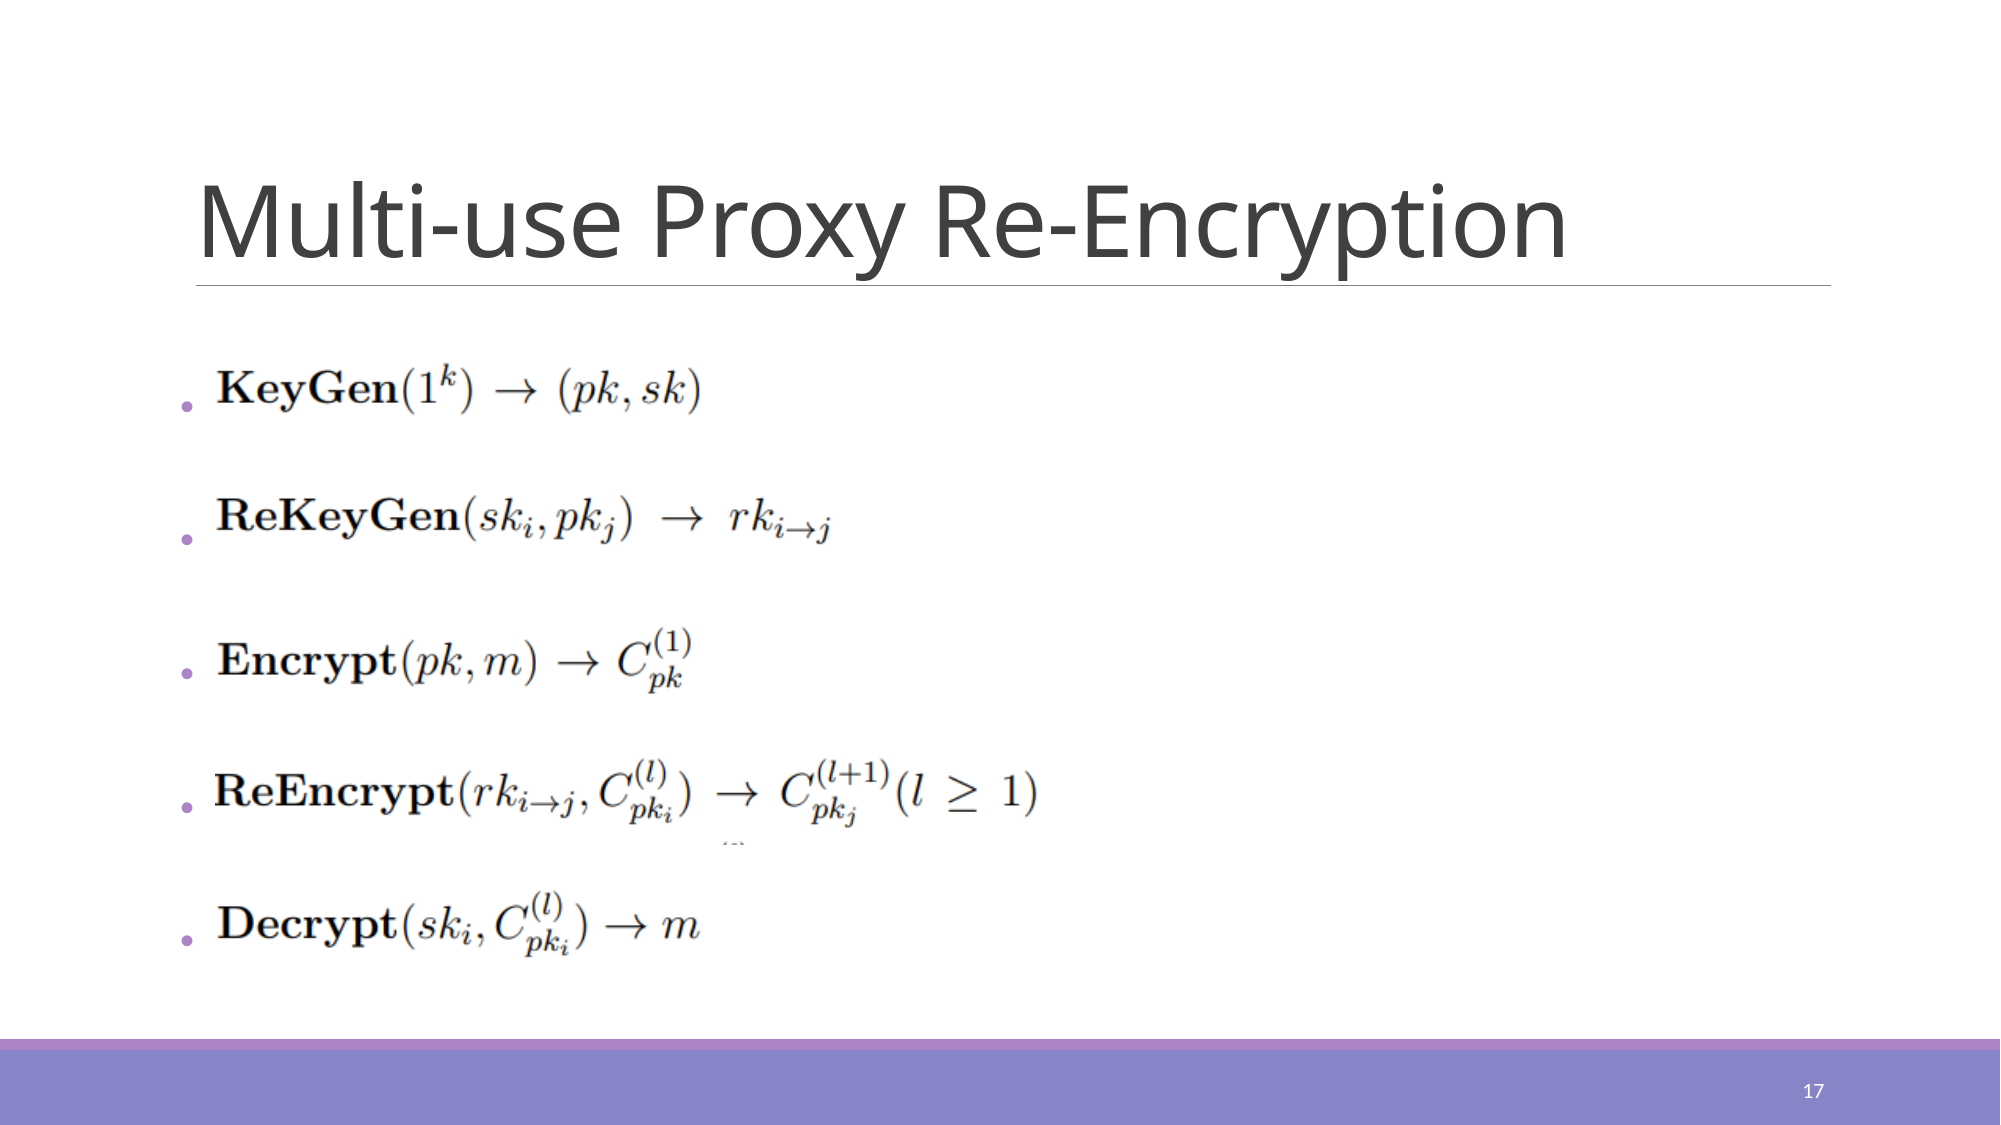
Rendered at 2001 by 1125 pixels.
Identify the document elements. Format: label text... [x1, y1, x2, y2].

title Multi-use Proxy Re-Encryption [180, 47, 1830, 285]
picture [215, 745, 1039, 846]
picture [208, 479, 834, 550]
slide_number 17 [1624, 1059, 1840, 1120]
picture [211, 356, 702, 423]
list [180, 317, 1830, 978]
picture [206, 883, 702, 963]
picture [206, 607, 694, 709]
